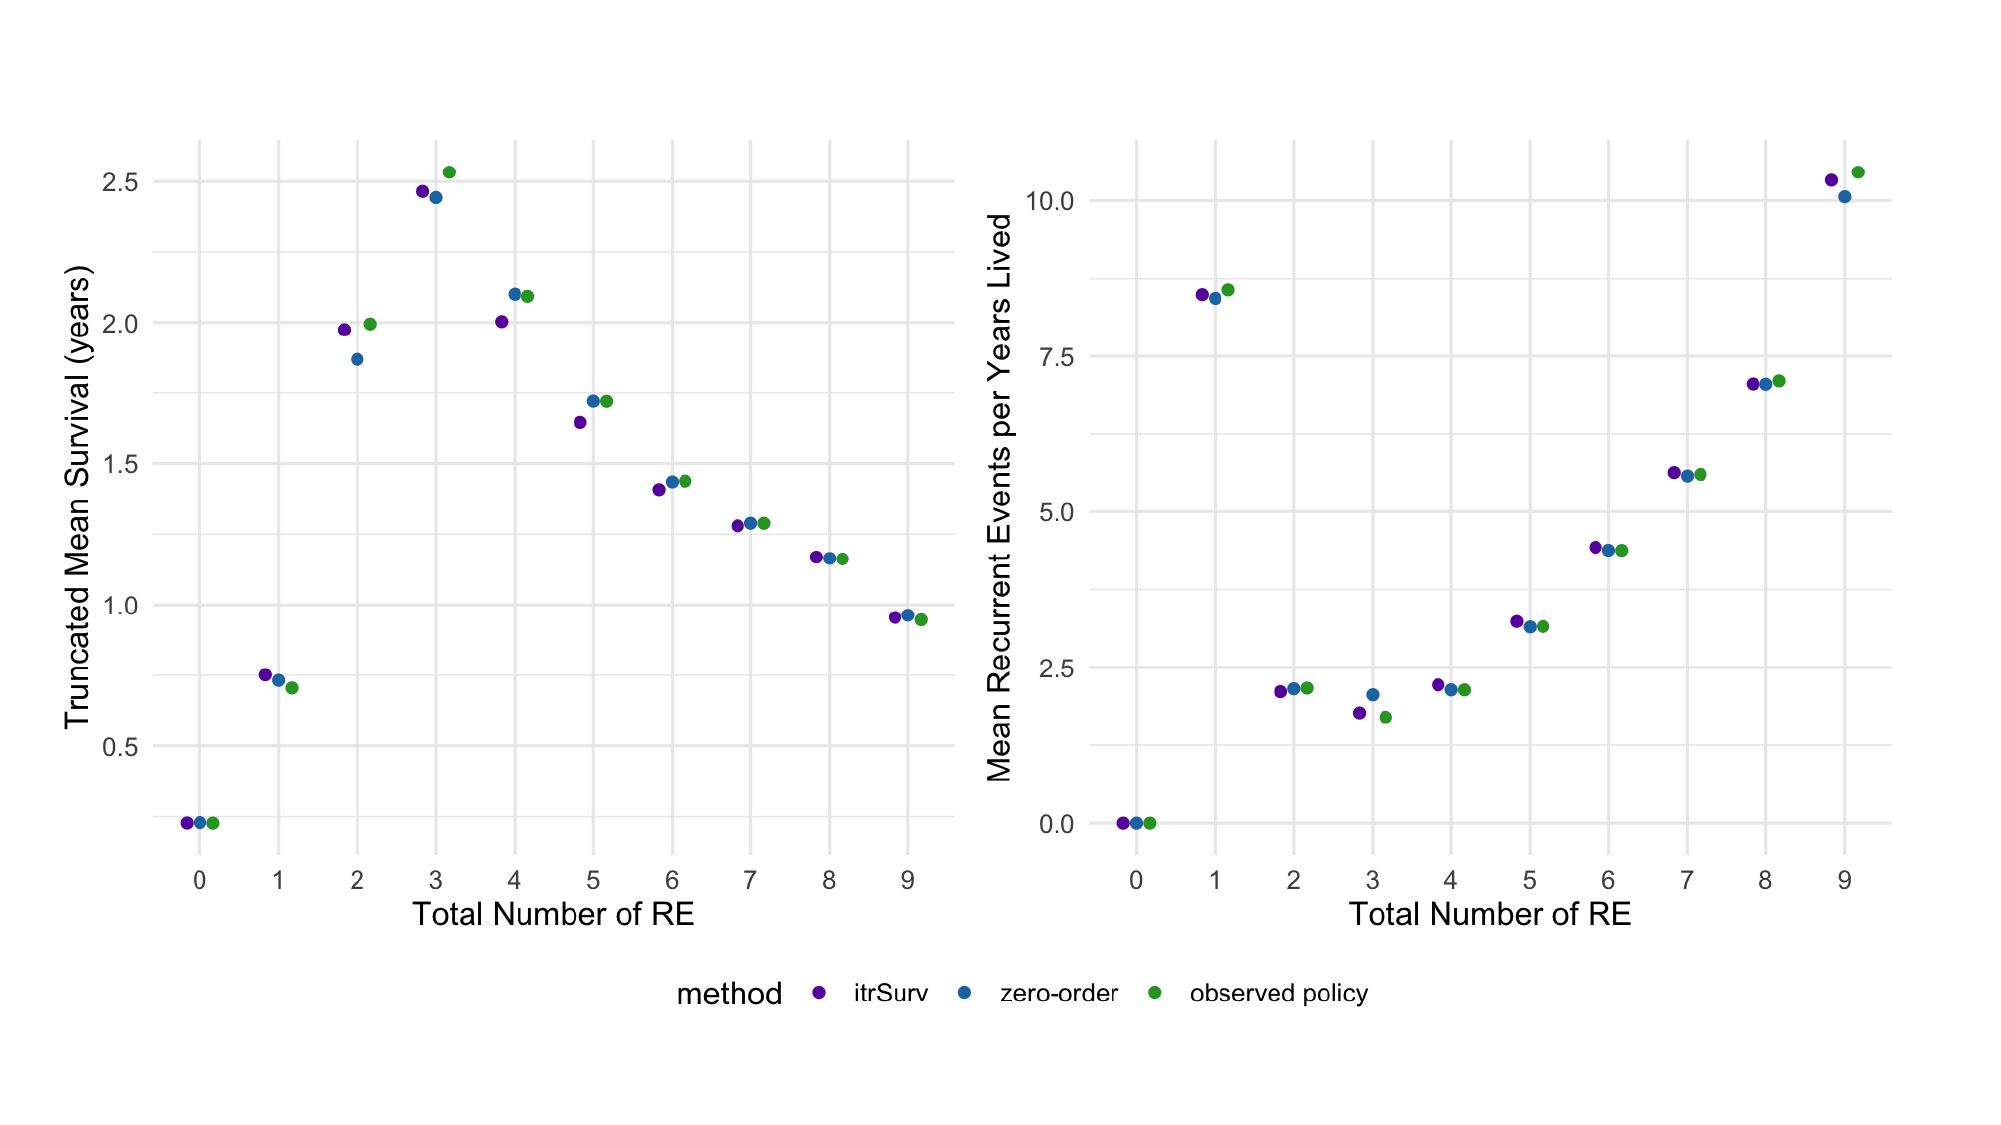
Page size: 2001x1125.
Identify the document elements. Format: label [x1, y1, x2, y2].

picture [36, 59, 1920, 1056]
